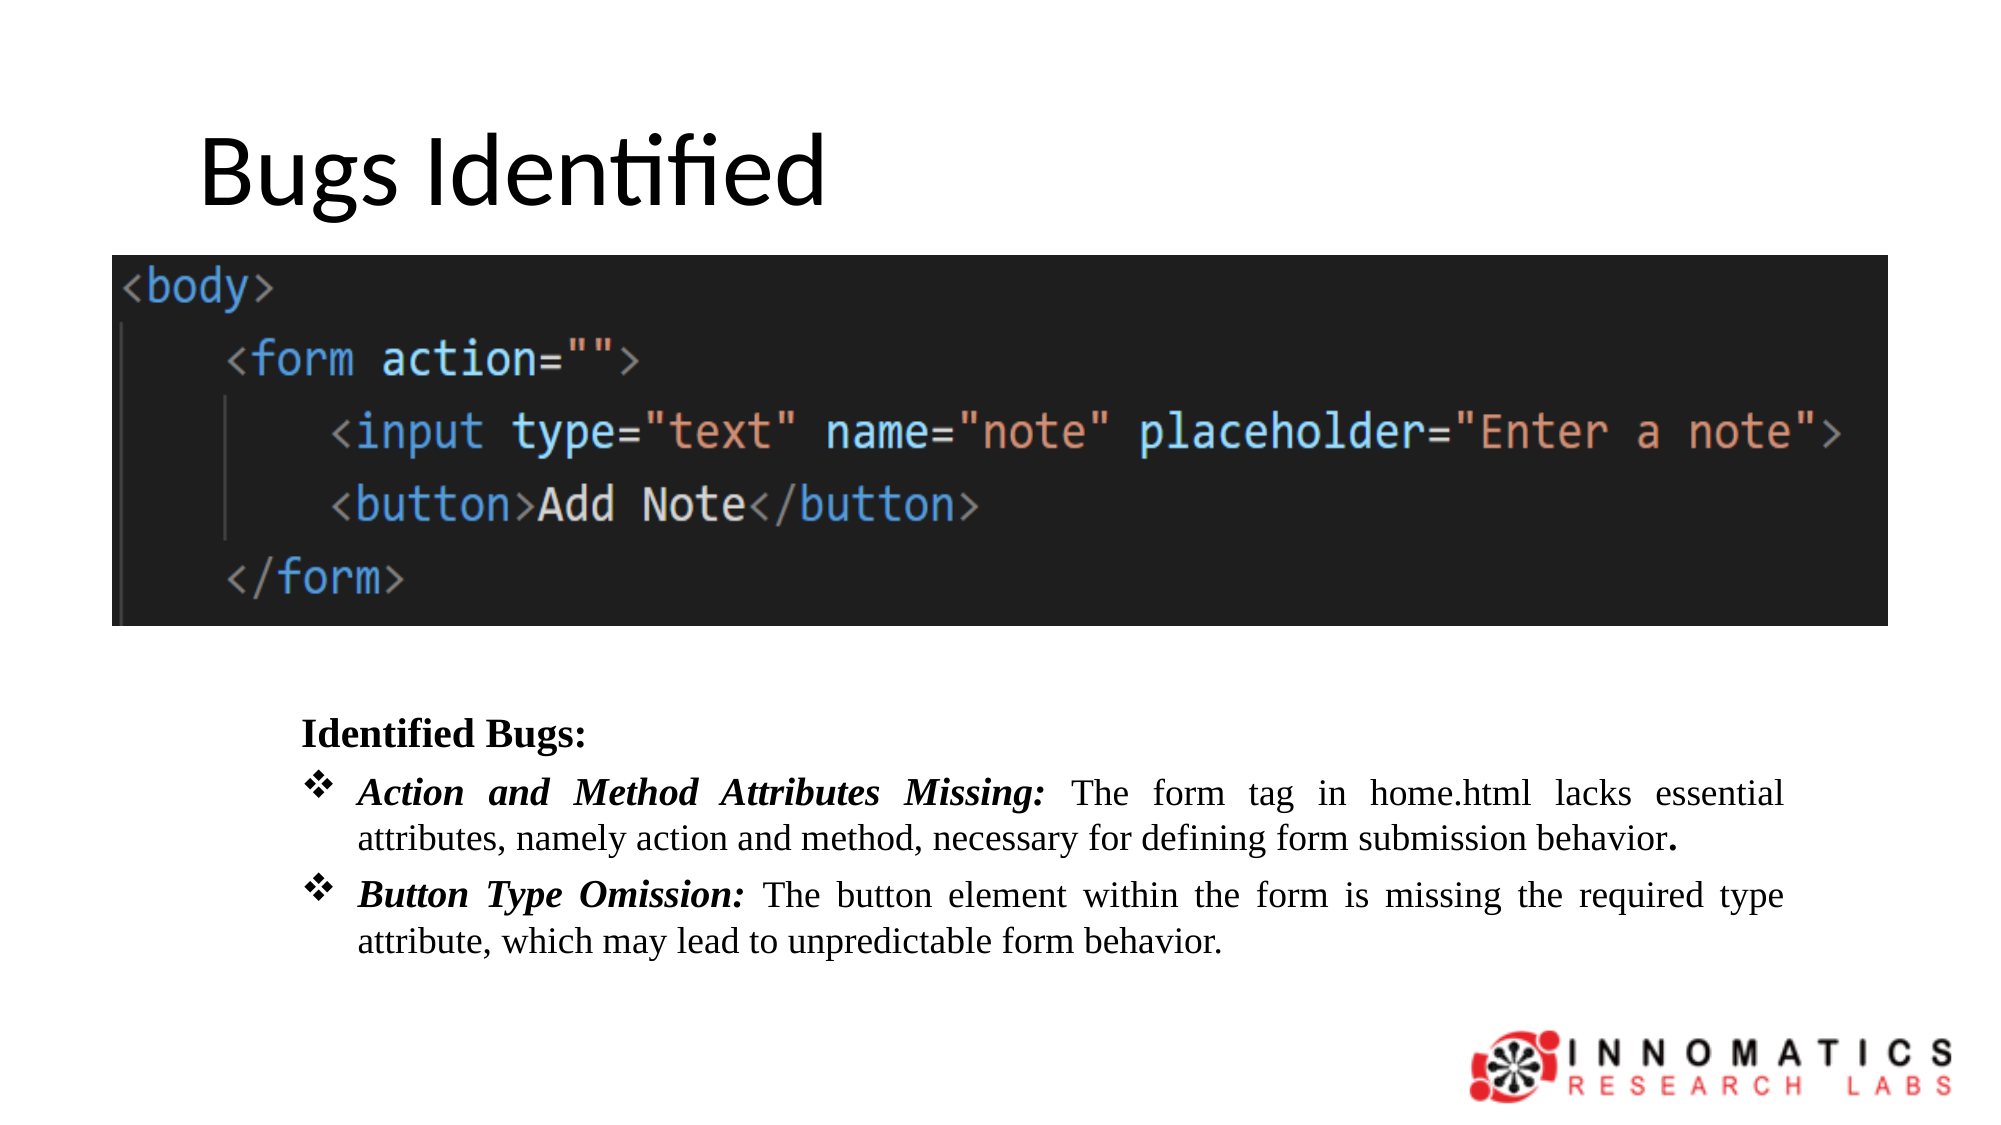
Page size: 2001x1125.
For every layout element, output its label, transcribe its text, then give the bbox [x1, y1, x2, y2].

subtitle Identified Bugs: Action and Method Attributes Missing: The form tag in home.html lacks essential attributes, namely action and method, necessary for defining form submission behavior. Button Type Omission: The button element within the form is missing the required type attribute, which may lead to unpredictable form behavior. [198, 697, 1801, 1034]
picture [111, 255, 1888, 627]
picture [1445, 1014, 1975, 1125]
title Bugs Identified [183, 51, 1684, 236]
